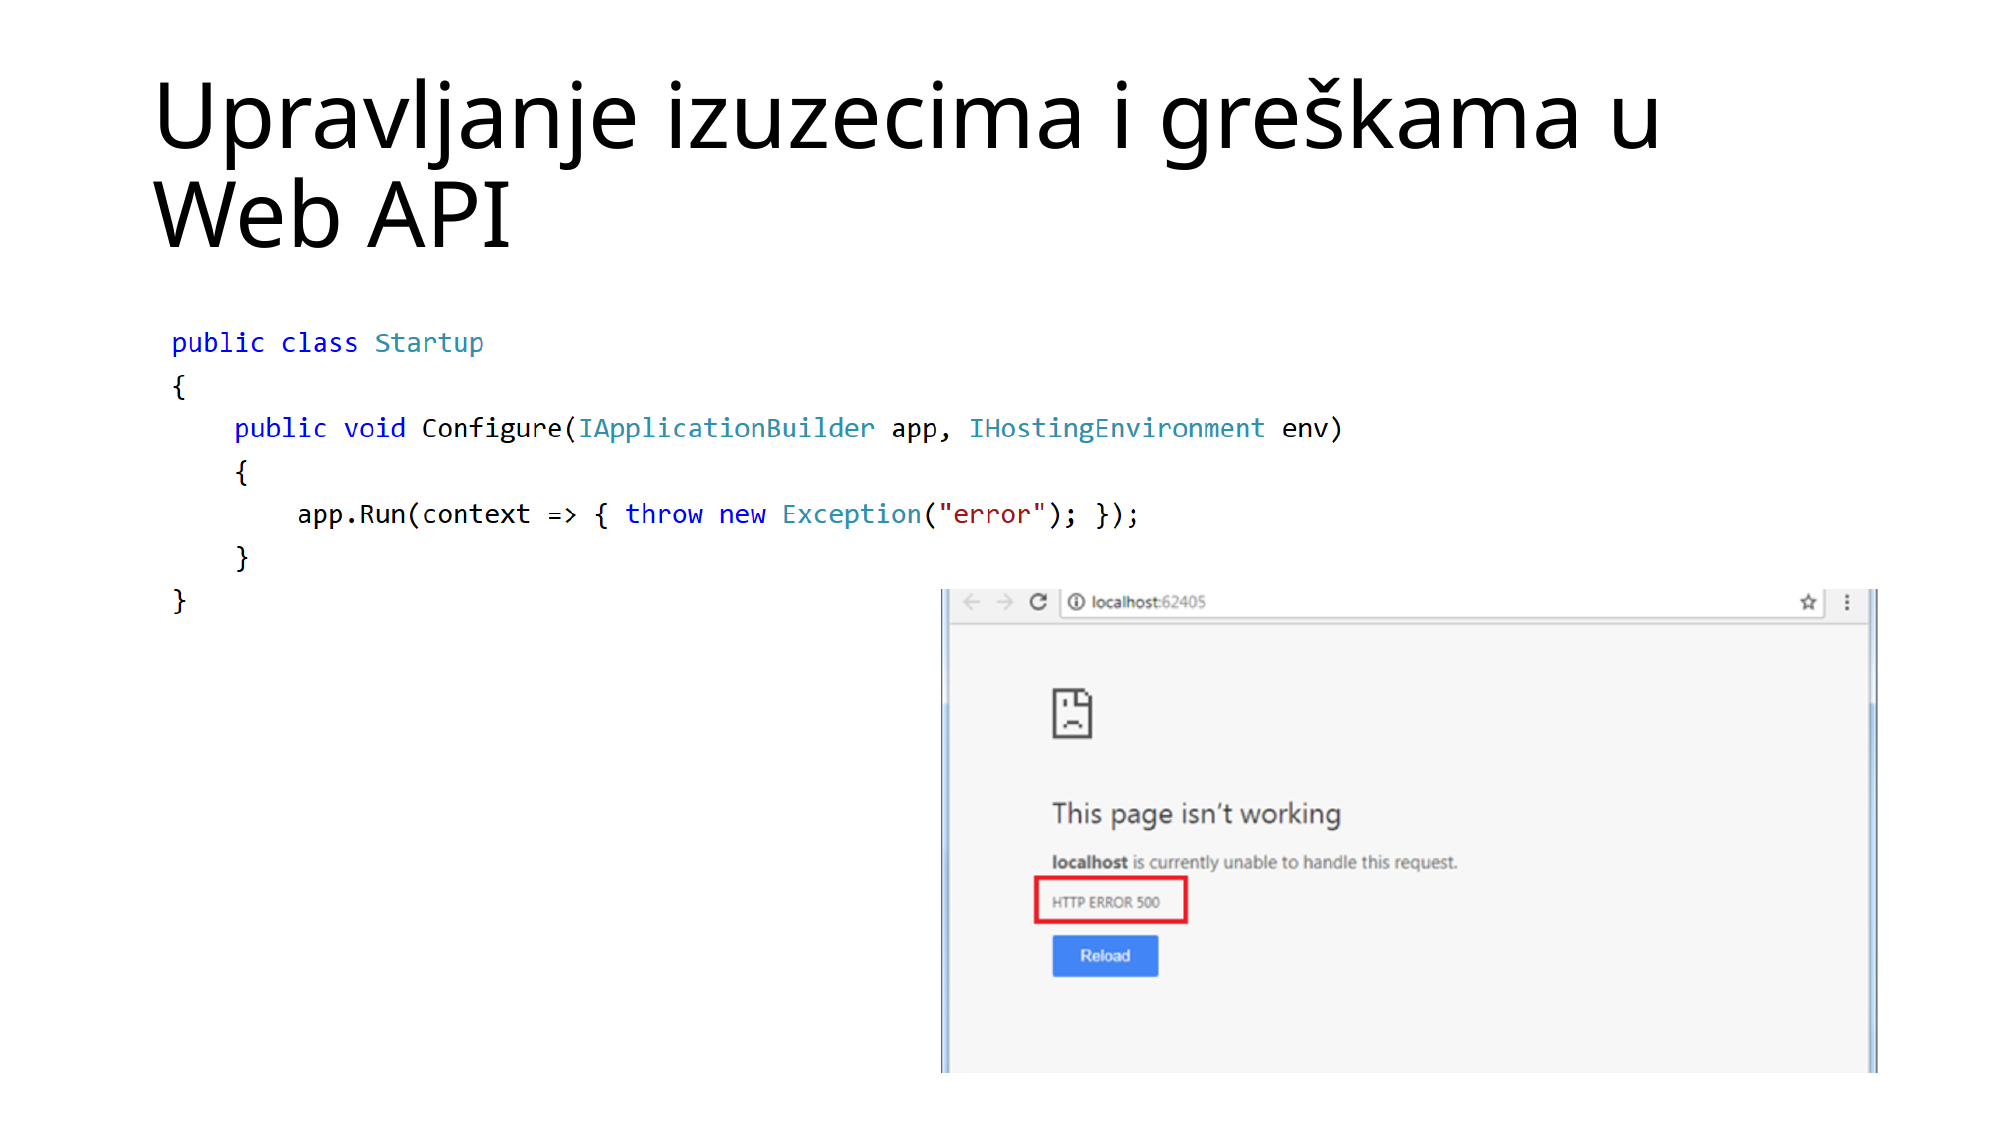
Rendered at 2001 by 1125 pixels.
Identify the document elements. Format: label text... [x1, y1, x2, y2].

picture [137, 317, 1881, 1073]
title Upravljanje izuzecima i greškama u Web API [137, 59, 1863, 278]
